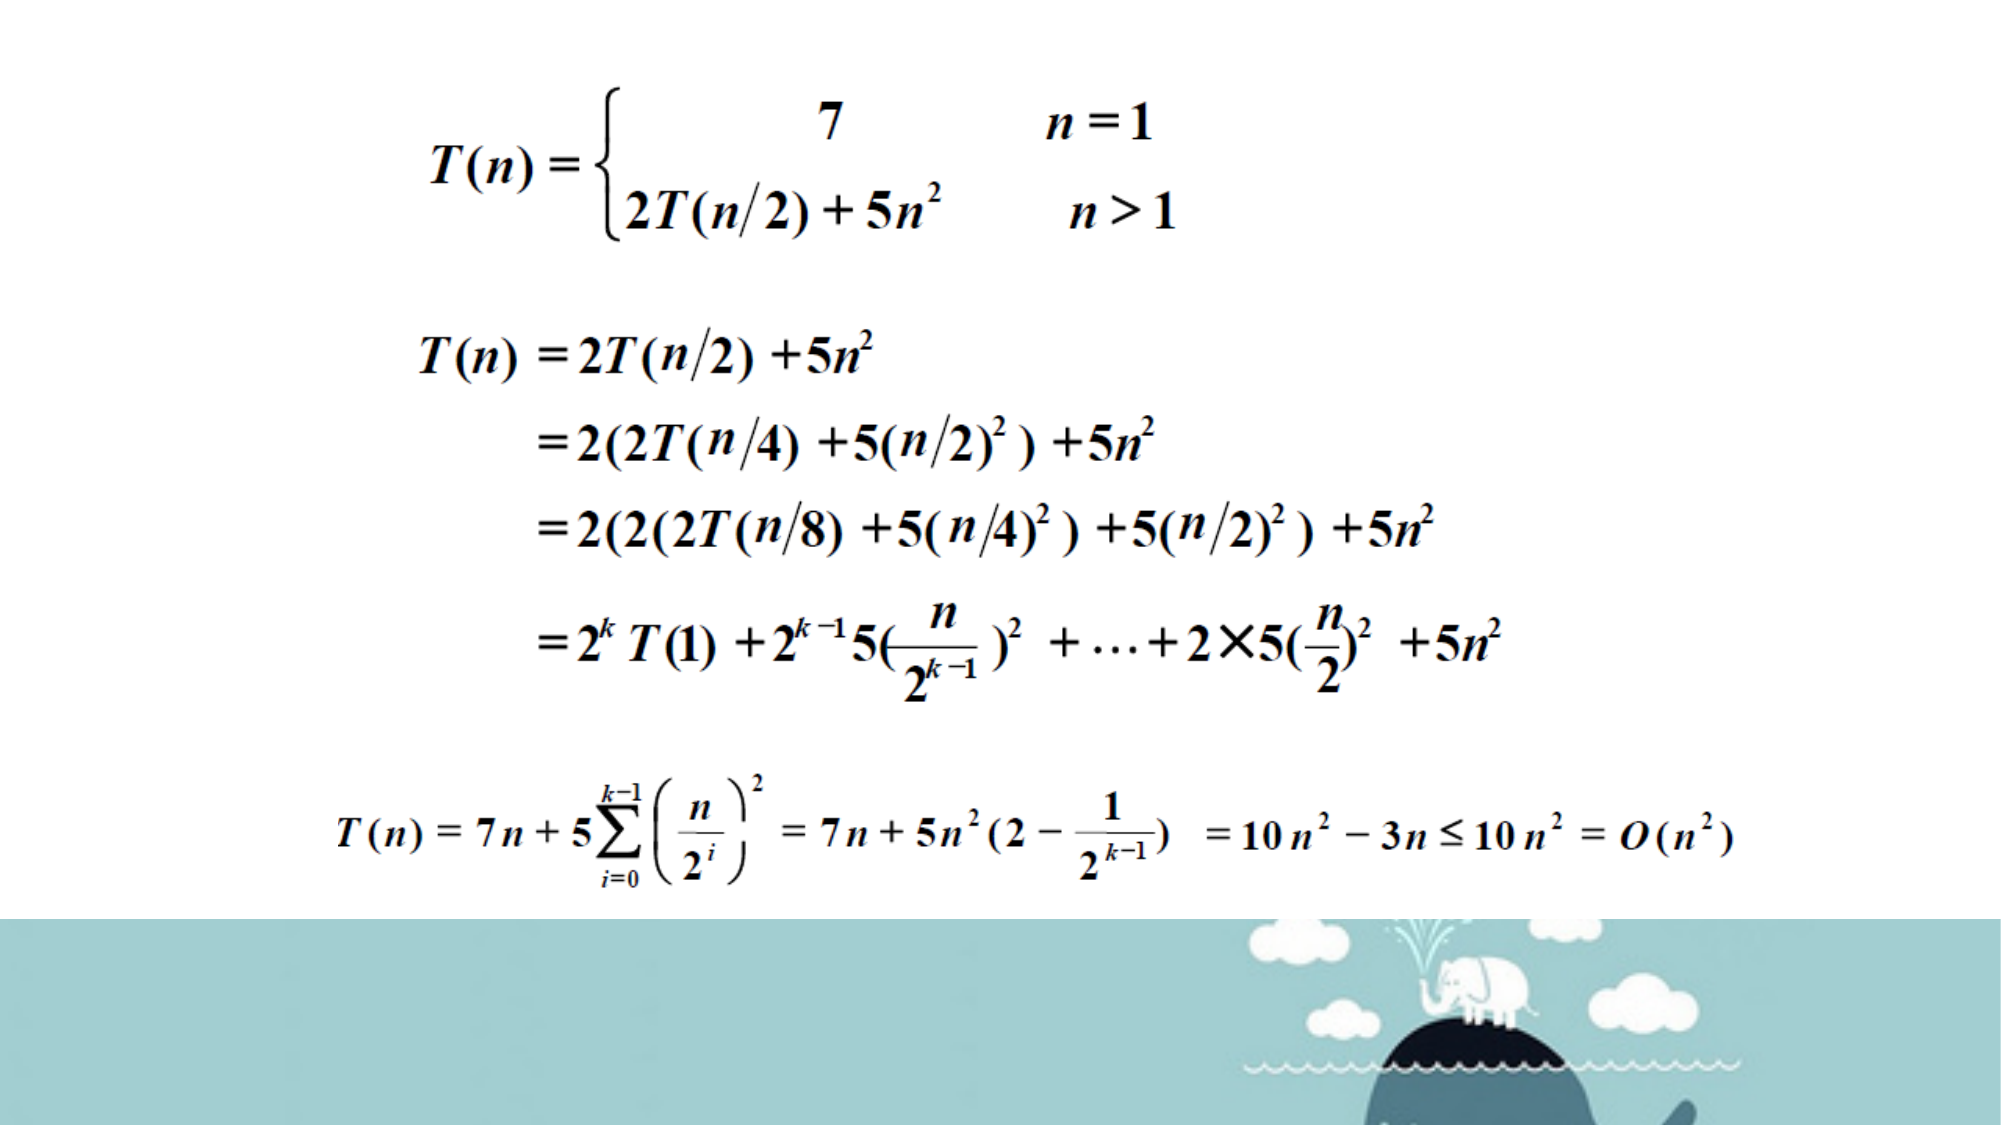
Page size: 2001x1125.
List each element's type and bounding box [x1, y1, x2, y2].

picture [409, 55, 1191, 246]
picture [0, 919, 2001, 1125]
picture [409, 316, 1510, 705]
picture [338, 763, 1734, 902]
